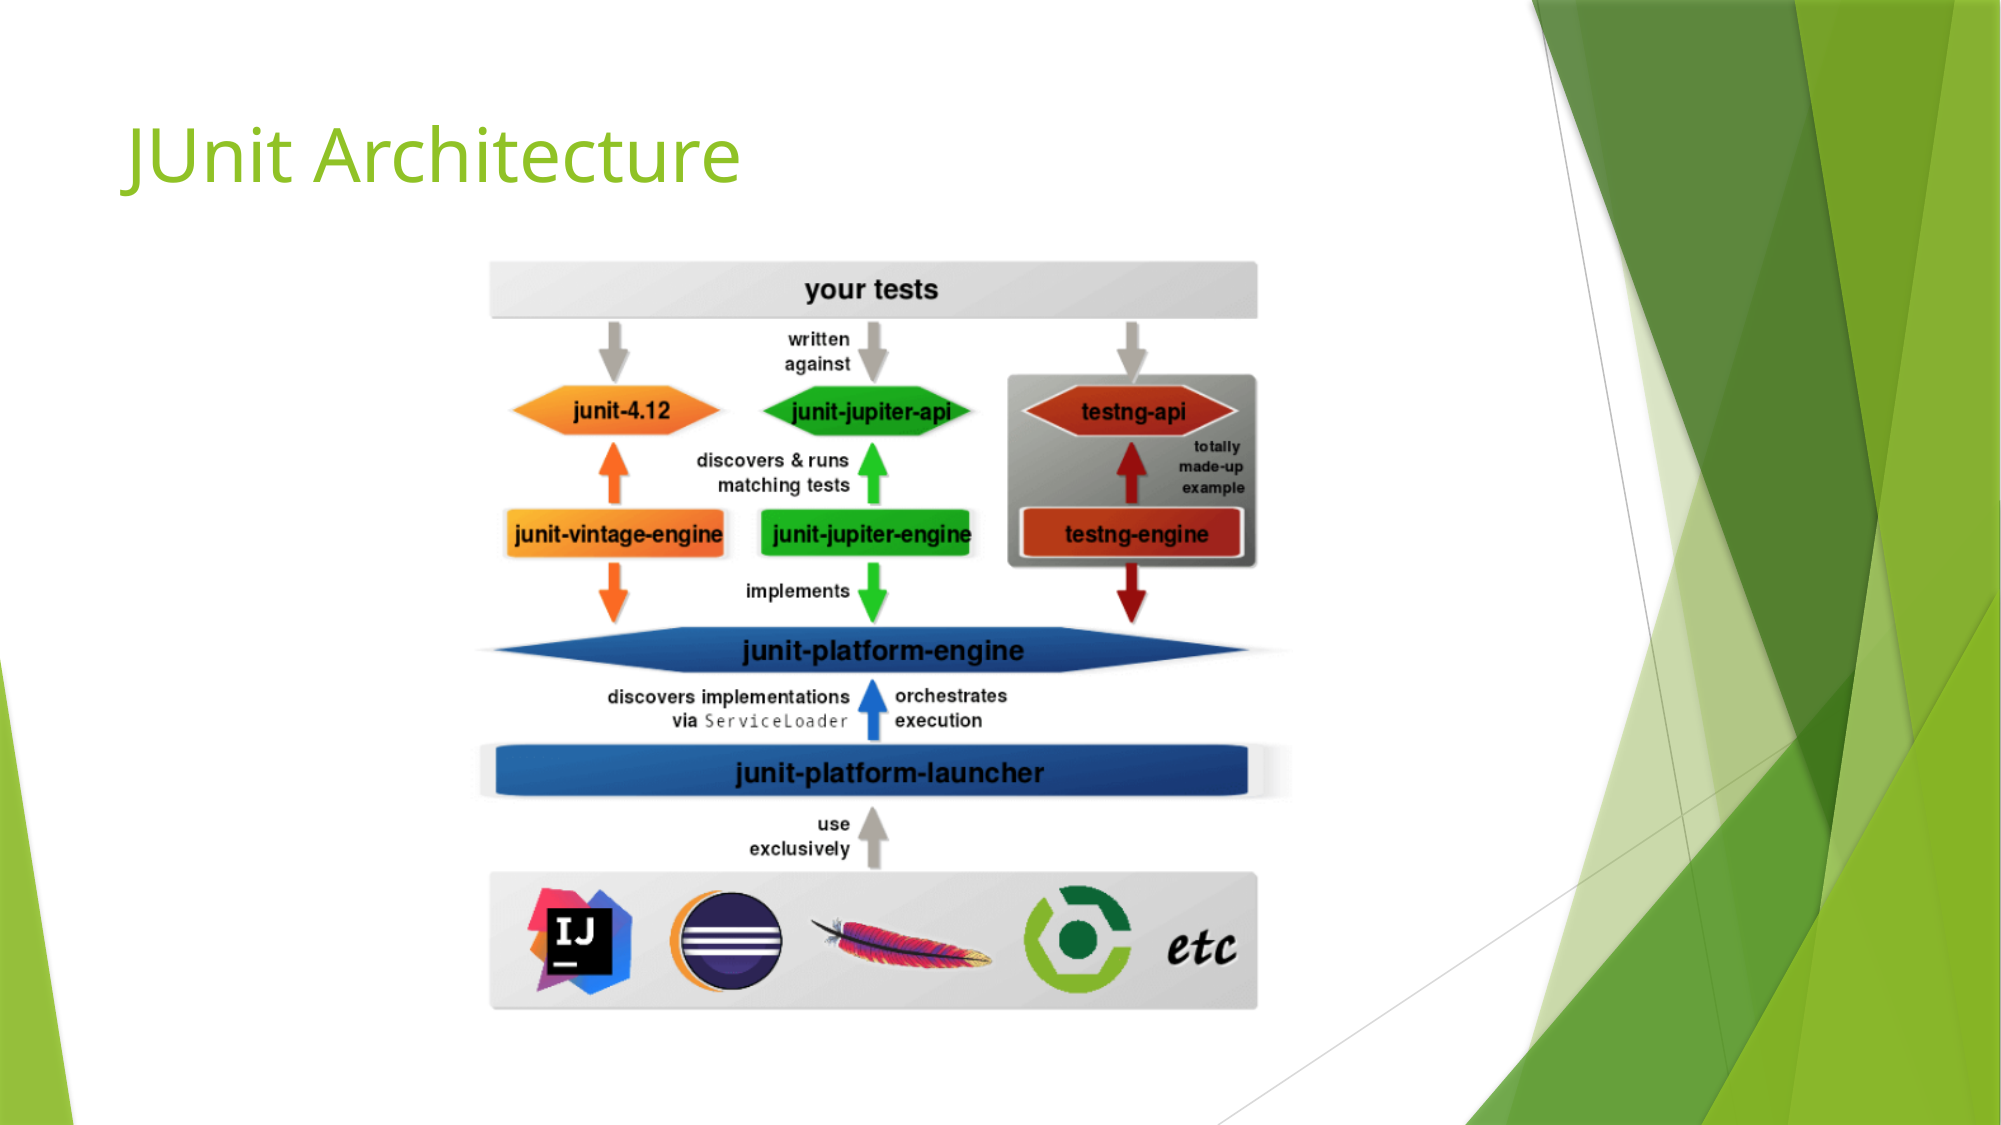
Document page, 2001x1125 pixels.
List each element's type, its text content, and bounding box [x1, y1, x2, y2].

title JUnit Architecture [111, 99, 1522, 317]
picture [439, 240, 1294, 1028]
